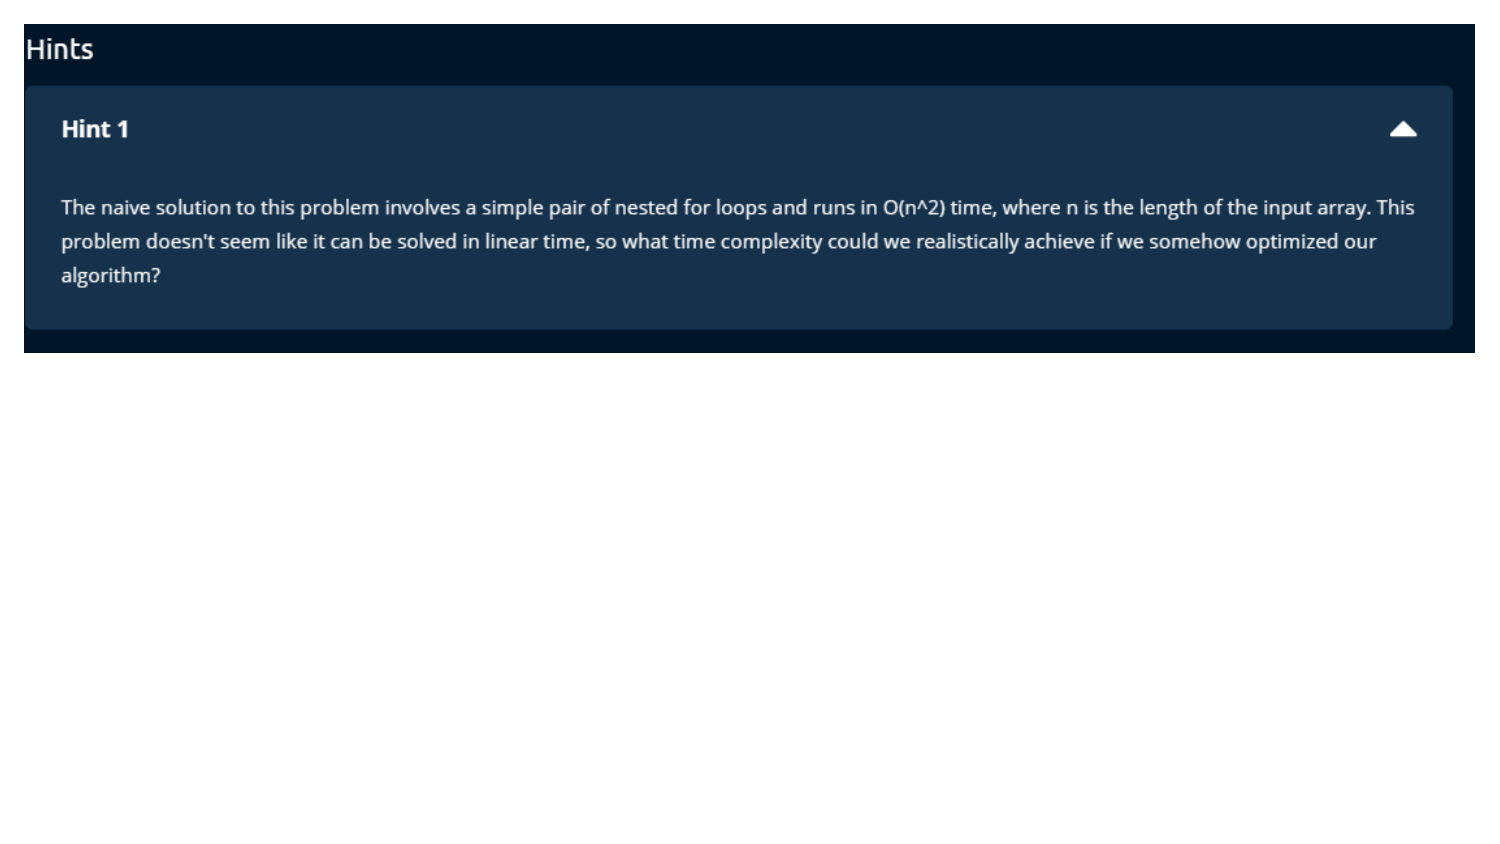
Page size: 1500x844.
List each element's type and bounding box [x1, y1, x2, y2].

picture [24, 24, 1476, 353]
